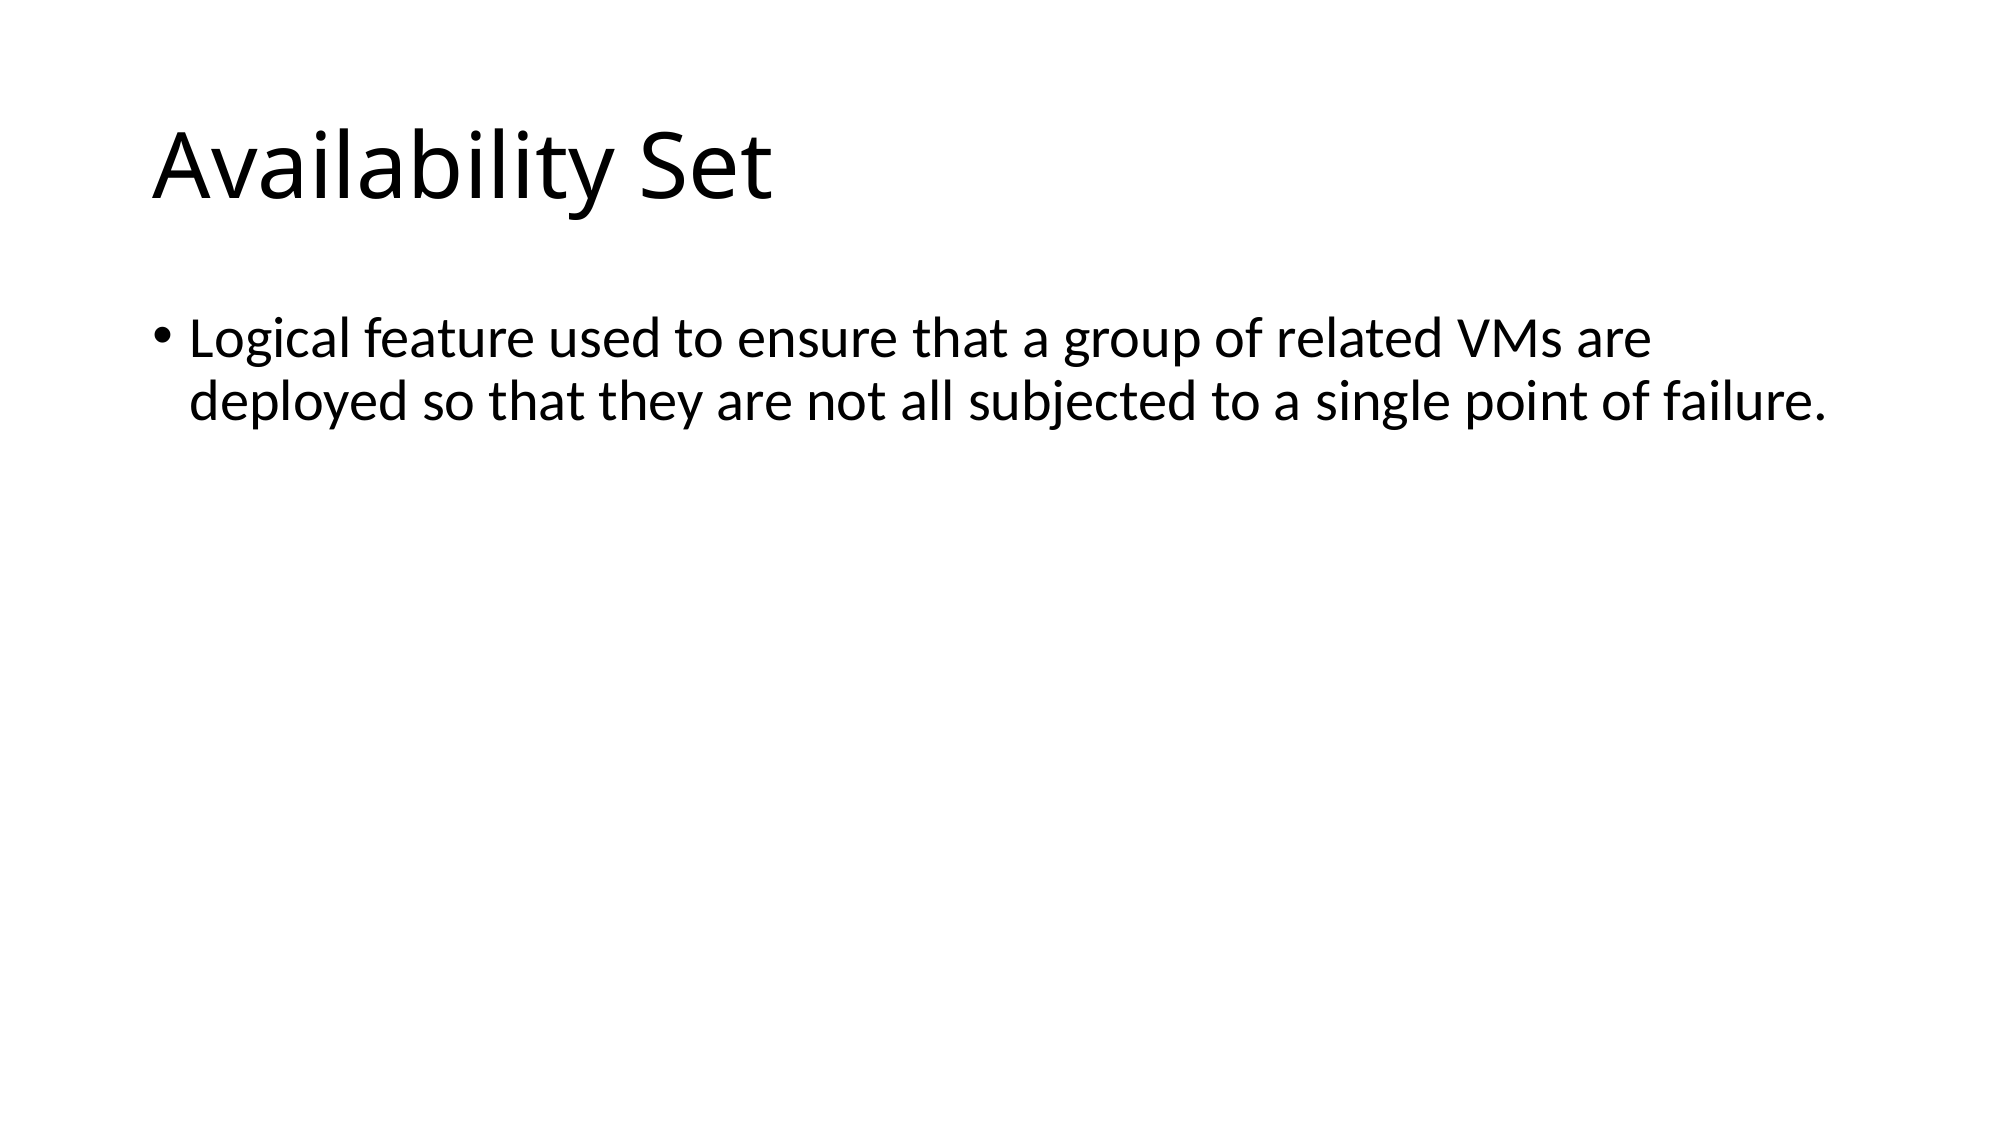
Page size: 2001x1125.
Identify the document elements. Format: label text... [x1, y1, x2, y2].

list Logical feature used to ensure that a group of related VMs are deployed so that they are not all subjected to a single point of failure. [137, 299, 1863, 1014]
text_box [748, 95, 1155, 182]
title Availability Set [137, 59, 1863, 278]
